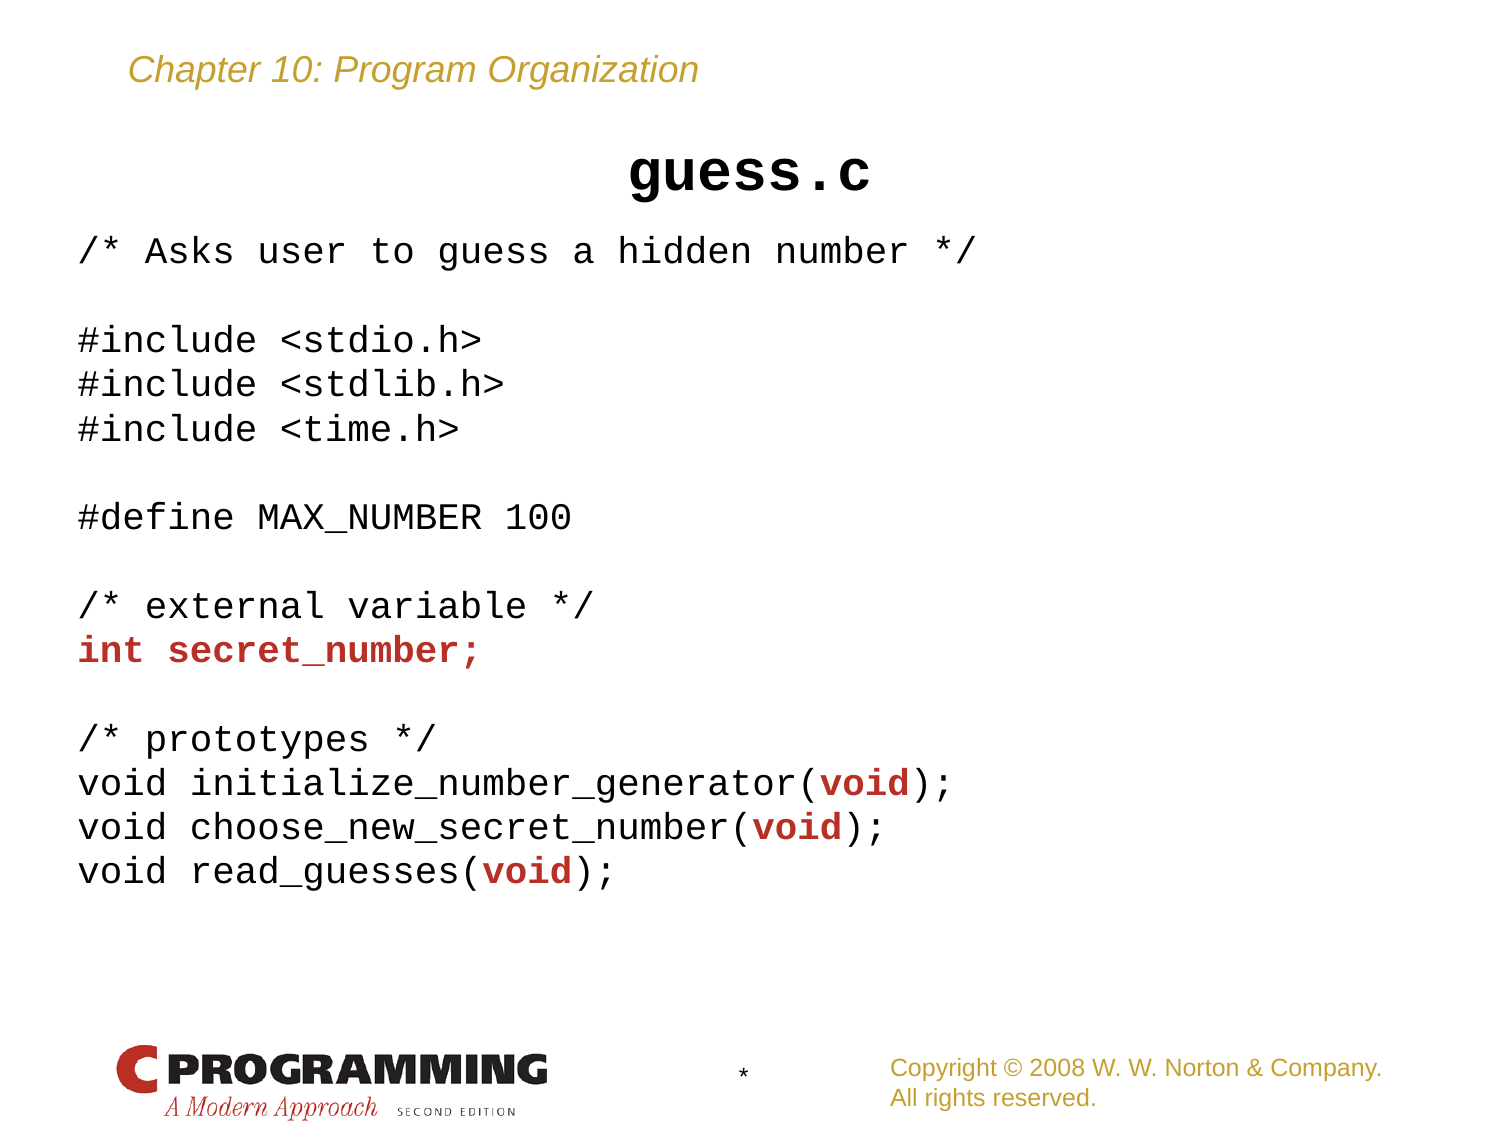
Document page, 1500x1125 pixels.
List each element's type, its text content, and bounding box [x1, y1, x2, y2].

text_box Copyright © 2008 W. W. Norton & Company. All rights reserved. [874, 1043, 1388, 1119]
list guess.c /* Asks user to guess a hidden number */ #include <stdio.h> #include <stdlib.h> #include <time.h> #define MAX_NUMBER 100 /* external variable */ int secret_number; /* prototypes */ void initialize_number_generator(void); void choose_new_secret_number(void); void read_guesses(void); [62, 125, 1438, 1038]
picture [112, 1041, 550, 1123]
text_box * [687, 1050, 800, 1100]
